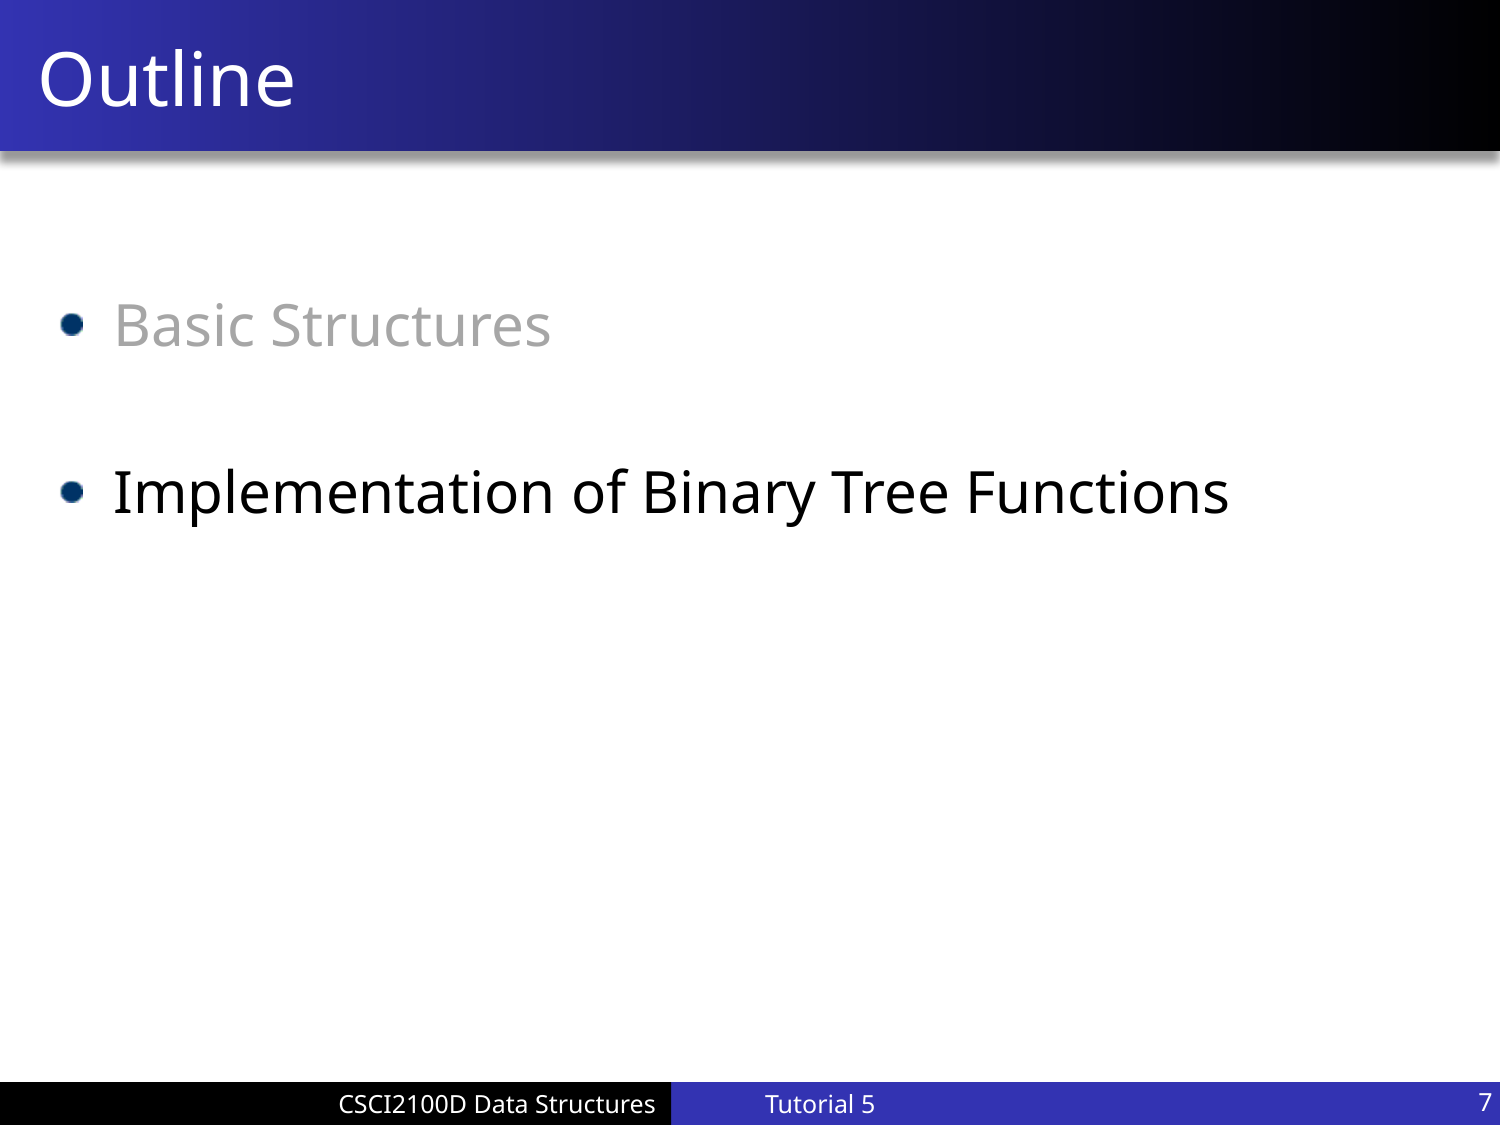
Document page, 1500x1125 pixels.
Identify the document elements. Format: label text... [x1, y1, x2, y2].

text_box Tutorial 5 [757, 1081, 1404, 1125]
slide_number 7 [1467, 1078, 1500, 1125]
title Outline [0, 1, 1500, 151]
list Basic Structures Implementation of Binary Tree Functions [49, 197, 1426, 1008]
picture [57, 310, 83, 336]
picture [57, 478, 83, 503]
